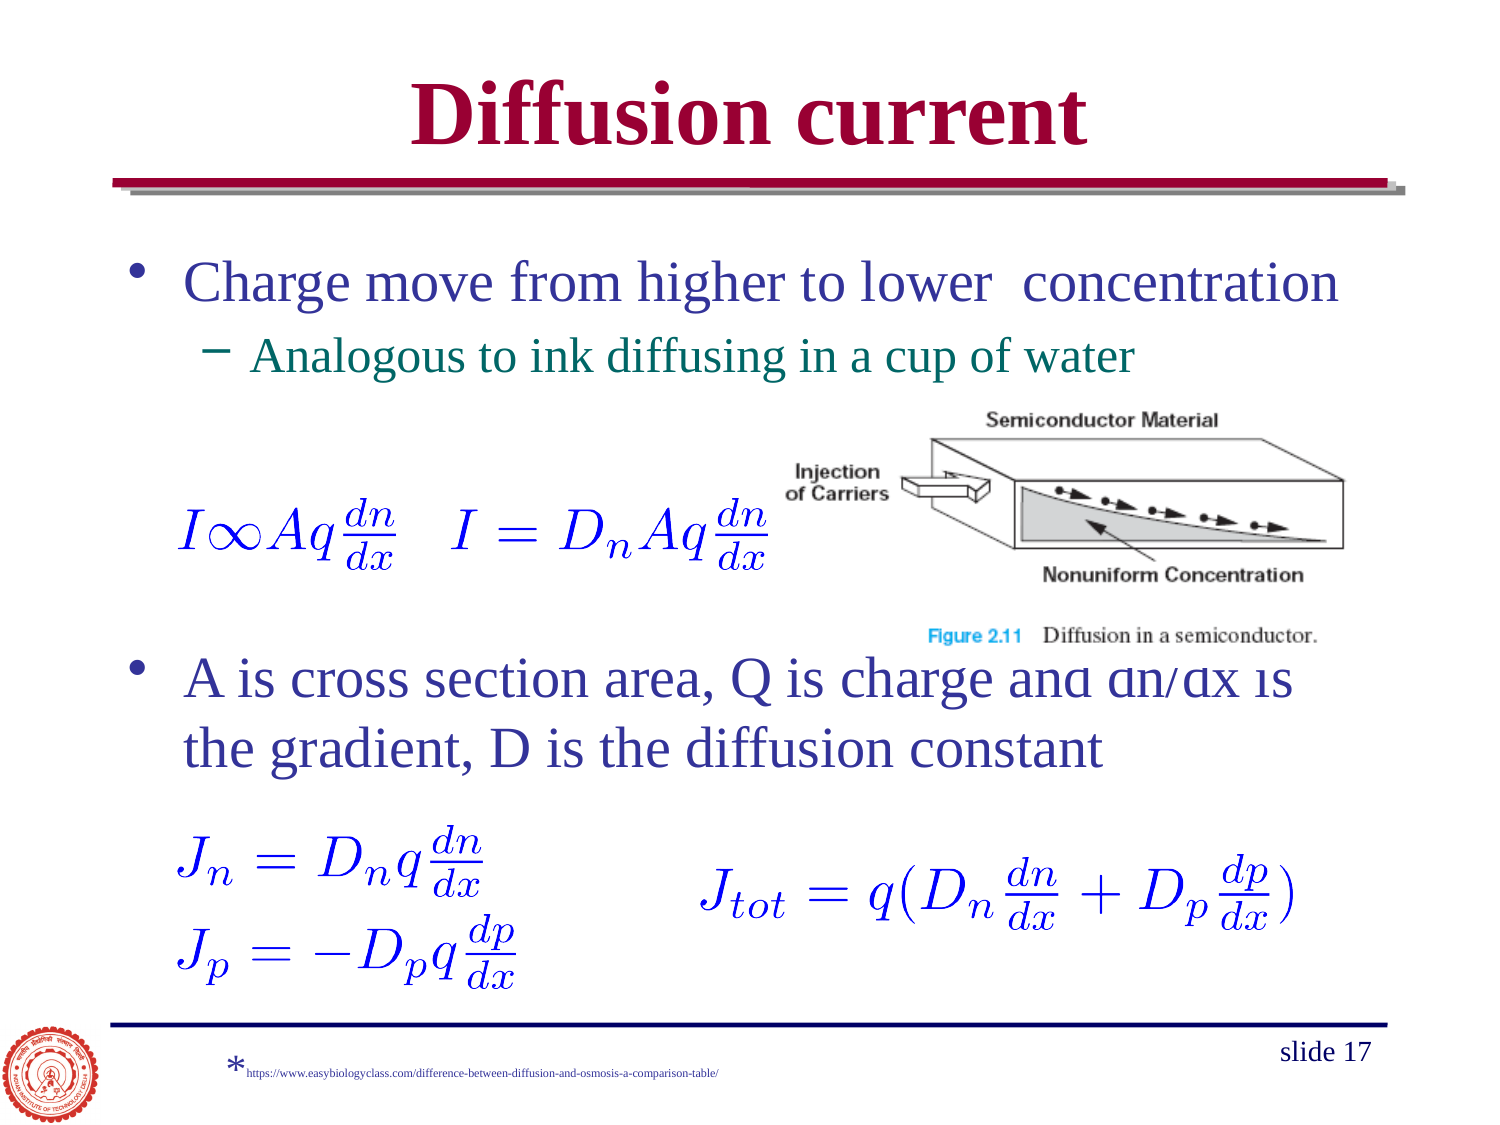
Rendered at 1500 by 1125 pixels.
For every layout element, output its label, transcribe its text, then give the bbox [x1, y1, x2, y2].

picture [176, 913, 517, 990]
text_box *https://www.easybiologyclass.com/difference-between-diffusion-and-osmosis-a-comparison-table/ [200, 1034, 1202, 1100]
title Diffusion current [112, 14, 1388, 202]
picture [700, 854, 1293, 930]
picture [0, 1024, 101, 1125]
picture [449, 497, 769, 571]
picture [176, 825, 484, 898]
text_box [783, 403, 1388, 669]
picture [176, 497, 397, 571]
slide_number slide 17 [1074, 1025, 1388, 1100]
list Charge move from higher to lower concentration Analogous to ink diffusing in a cup of water A is cross section area, Q is charge and dn/dx is the gradient, D is the diffusion constant [112, 235, 1388, 1000]
